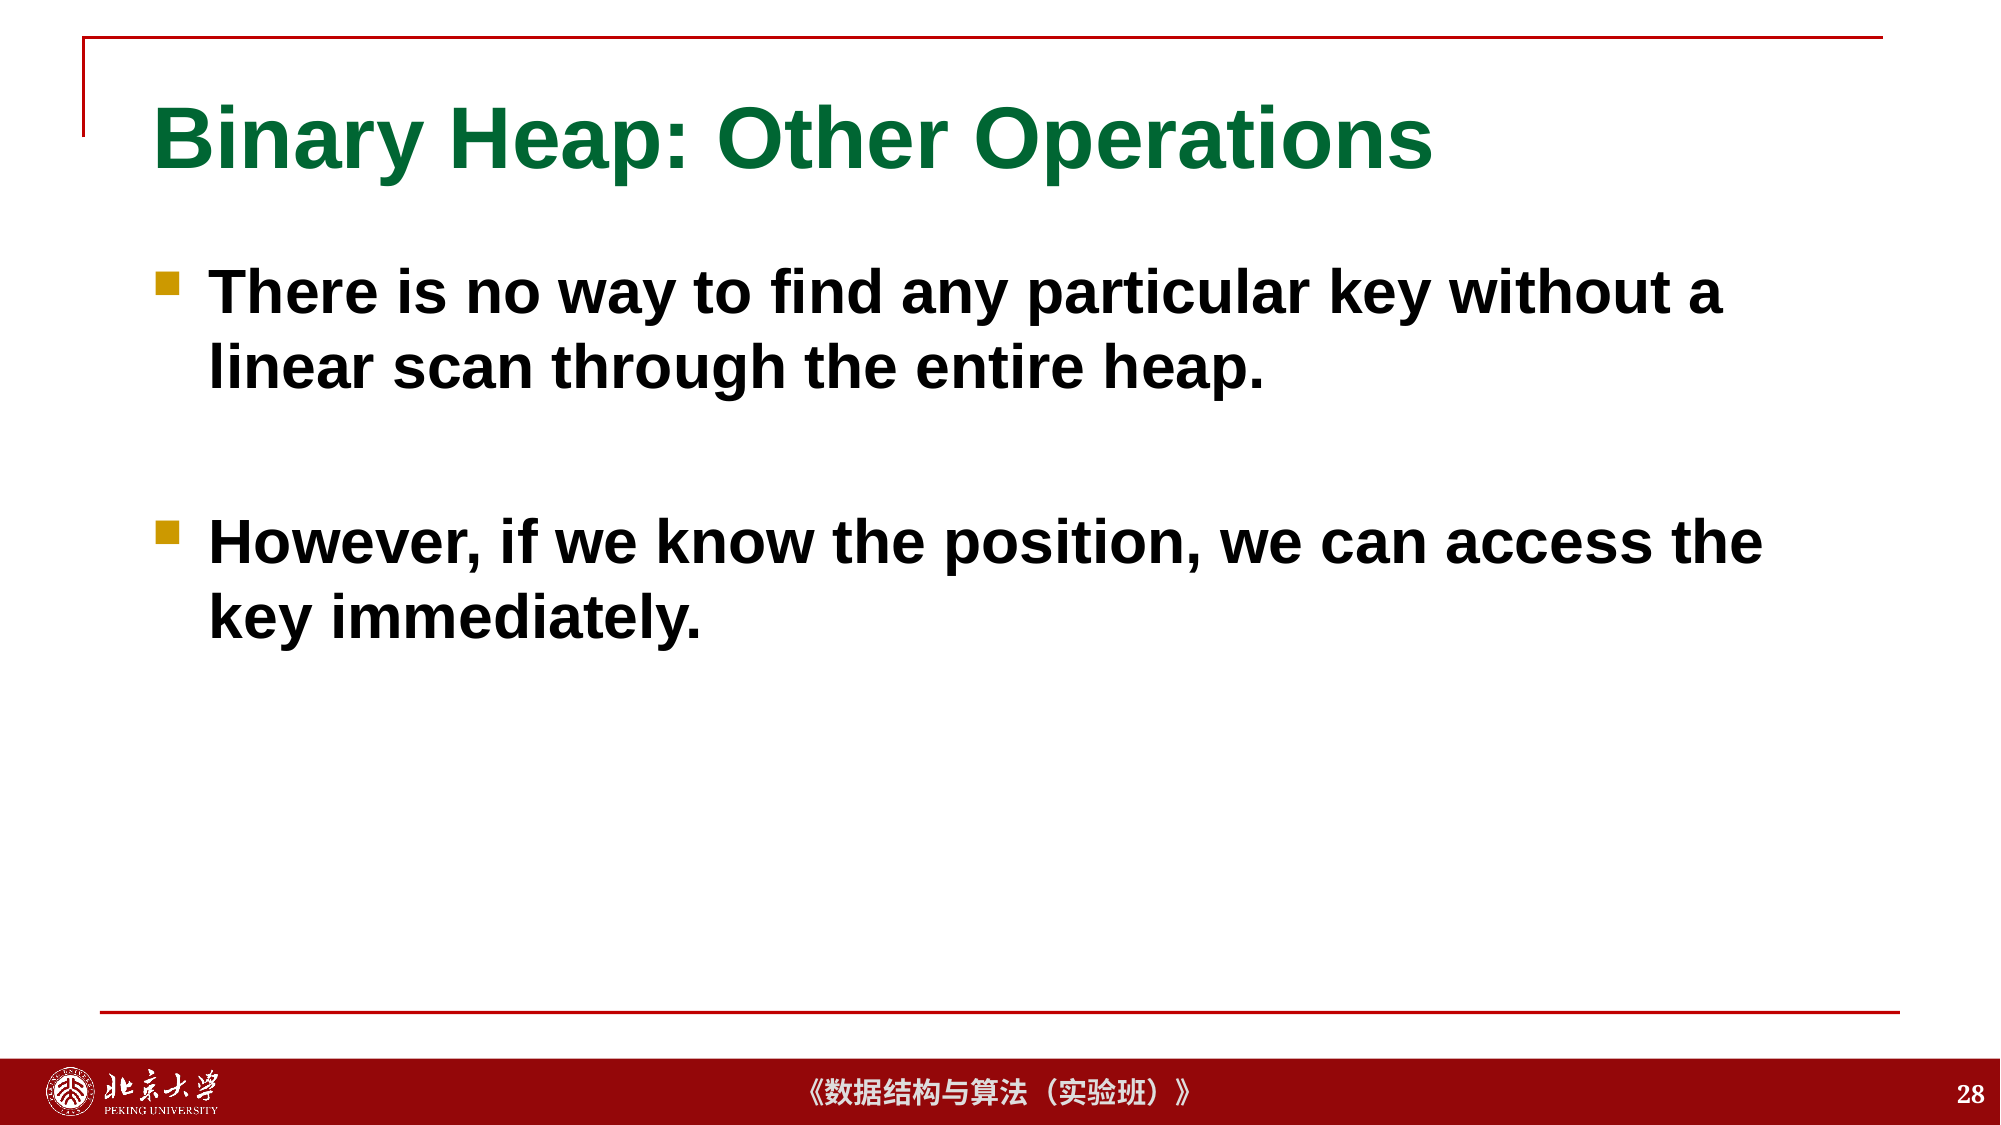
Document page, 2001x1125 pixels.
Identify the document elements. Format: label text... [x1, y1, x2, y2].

title Binary Heap: Other Operations [137, 59, 1863, 209]
list There is no way to find any particular key without a linear scan through the entire heap. However, if we know the position, we can access the key immediately. [137, 243, 1863, 1017]
picture [46, 1067, 218, 1116]
slide_number 28 [1550, 1065, 2000, 1125]
